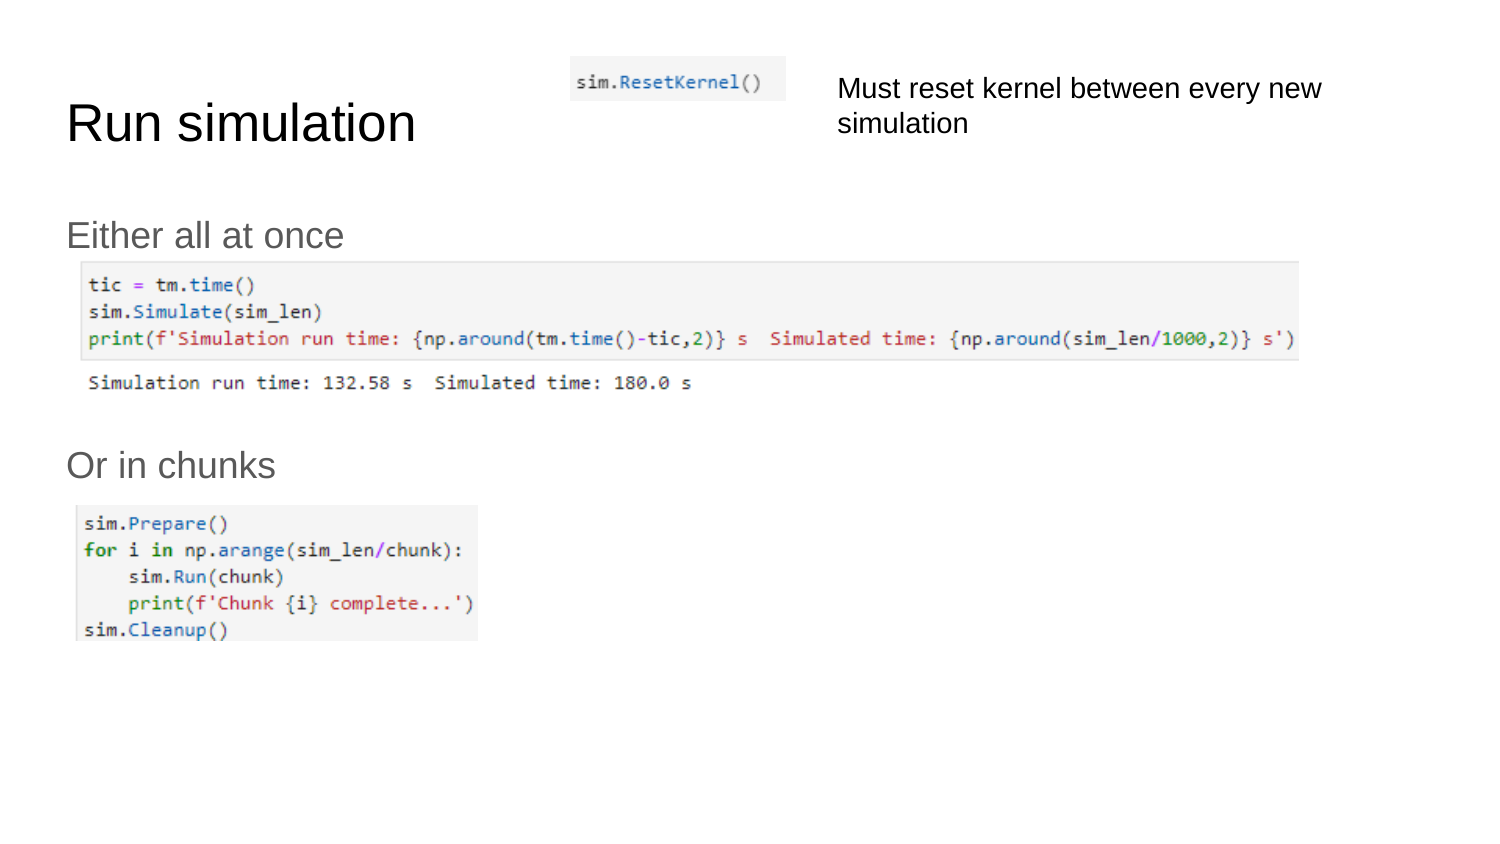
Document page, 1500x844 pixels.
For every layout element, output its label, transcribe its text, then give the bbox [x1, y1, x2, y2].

text_box Must reset kernel between every new simulation [822, 54, 1358, 155]
title Run simulation [51, 72, 1449, 167]
list Either all at once Or in chunks [51, 189, 1449, 750]
picture [73, 504, 479, 642]
picture [570, 56, 786, 101]
picture [73, 252, 1299, 402]
